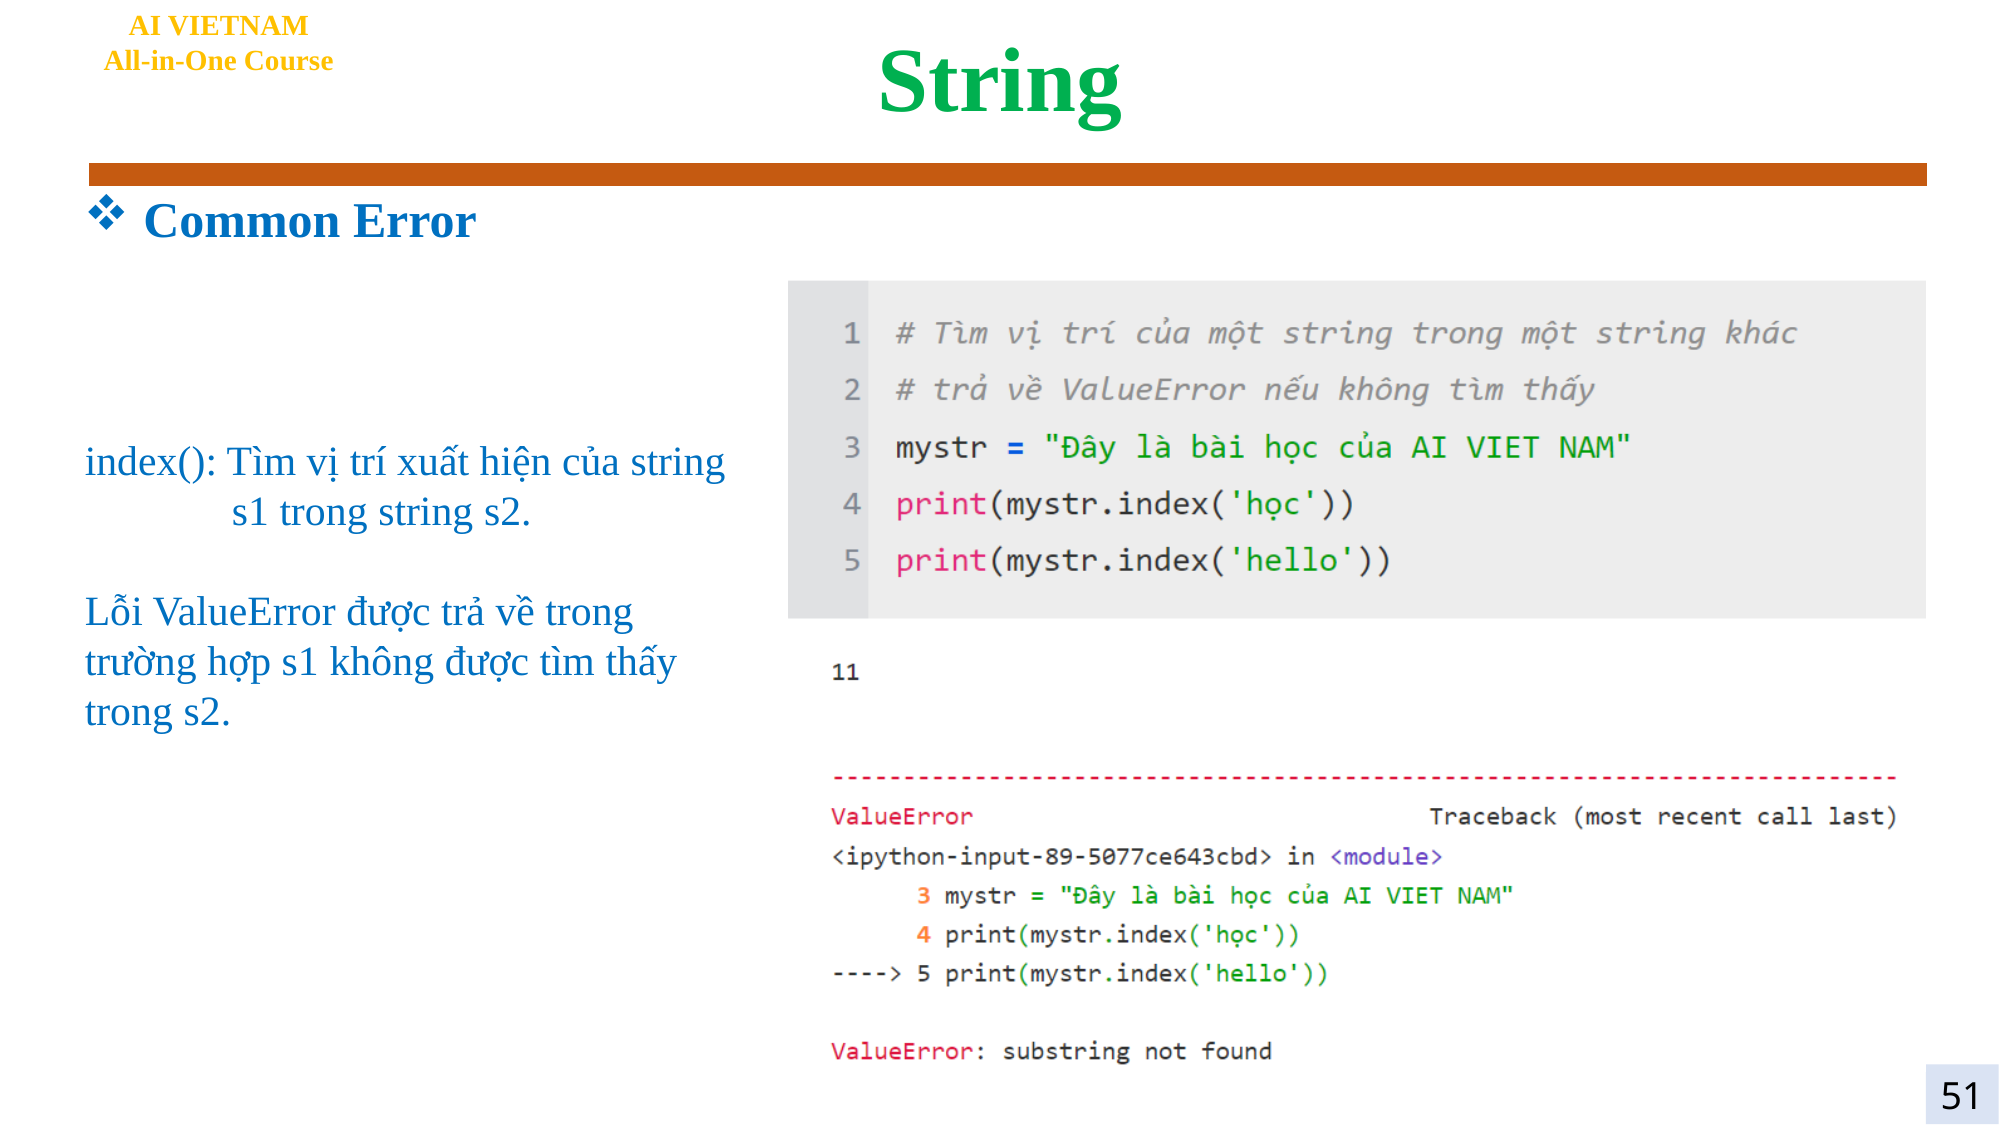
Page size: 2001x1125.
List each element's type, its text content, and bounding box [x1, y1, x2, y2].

text_box index(): Tìm vị trí xuất hiện của string s1 trong string s2. Lỗi ValueError được trả về trong trường hợp s1 không được tìm thấy trong s2. [70, 426, 771, 742]
text_box 51 [1925, 1064, 1999, 1125]
text_box AI VIETNAM All-in-One Course [88, 0, 349, 84]
picture [788, 272, 1926, 1073]
text_box [89, 163, 1927, 186]
list Common Error [70, 186, 953, 315]
title String [137, 0, 1863, 163]
